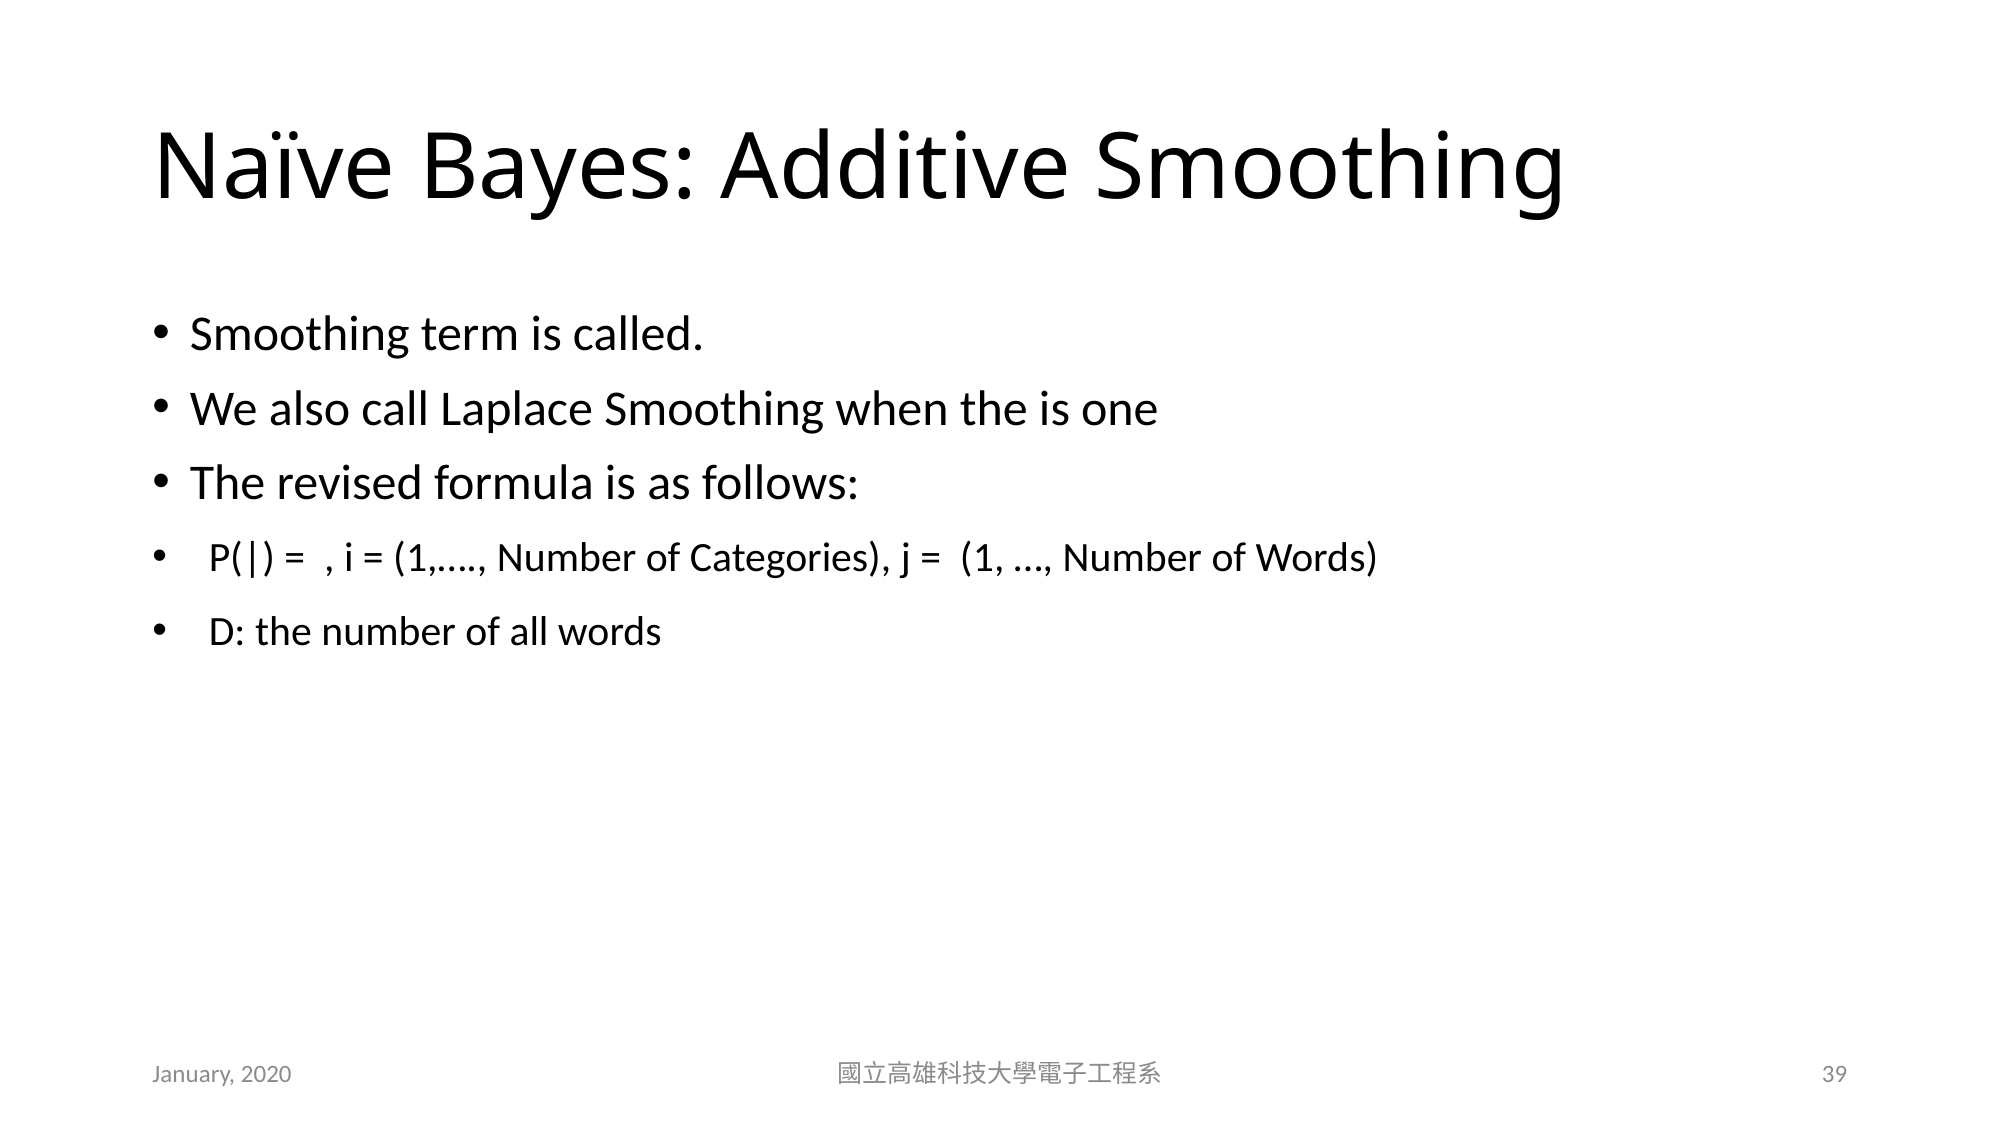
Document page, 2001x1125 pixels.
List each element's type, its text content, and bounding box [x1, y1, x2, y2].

title Naïve Bayes: Additive Smoothing [137, 59, 1863, 278]
footer 國立高雄科技大學電子工程系 [662, 1042, 1338, 1103]
slide_number 39 [1412, 1042, 1863, 1103]
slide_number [137, 1042, 588, 1103]
